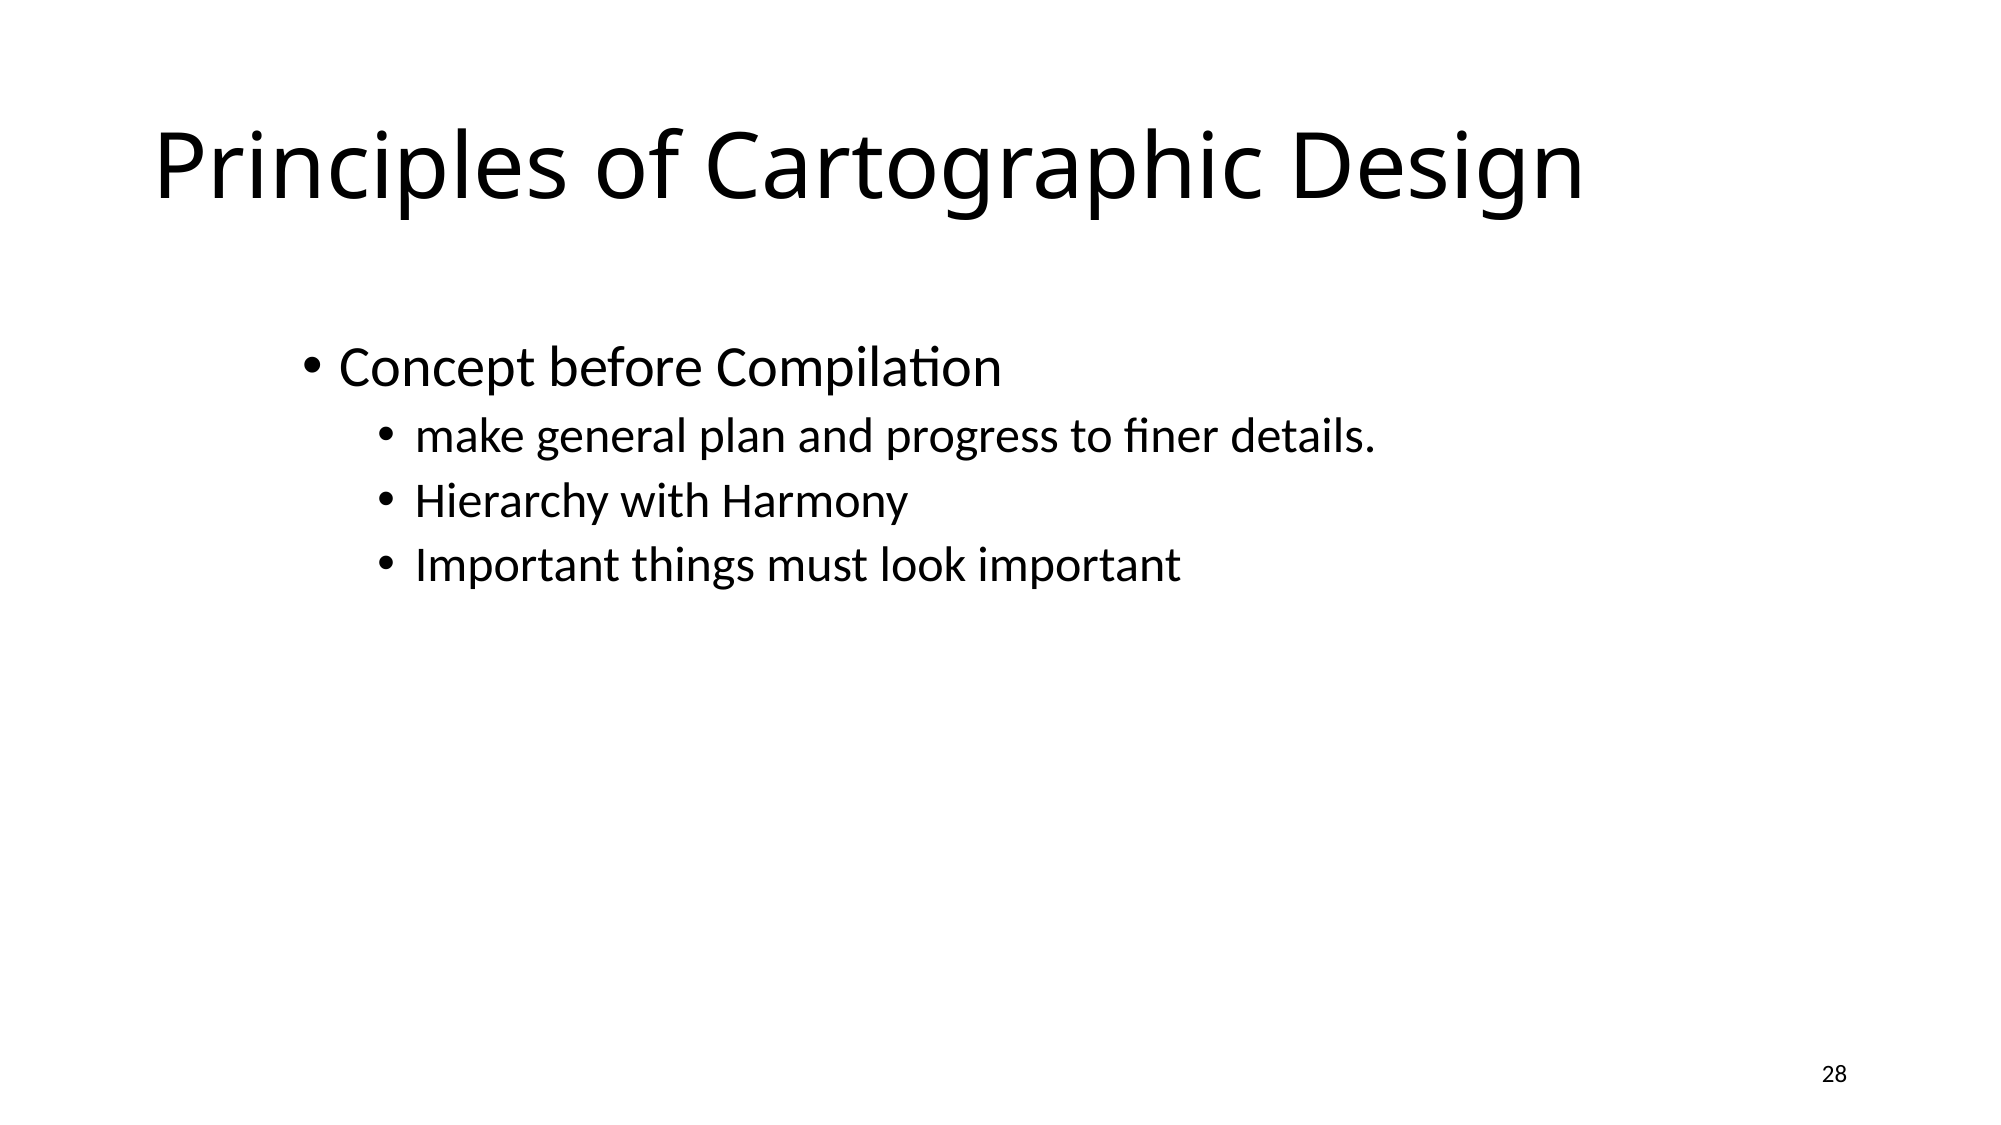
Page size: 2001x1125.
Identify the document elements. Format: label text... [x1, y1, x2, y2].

title Principles of Cartographic Design [137, 59, 1863, 278]
list Concept before Compilation make general plan and progress to finer details. Hierarchy with Harmony Important things must look important [287, 328, 1638, 1125]
slide_number 28 [1412, 1042, 1863, 1103]
